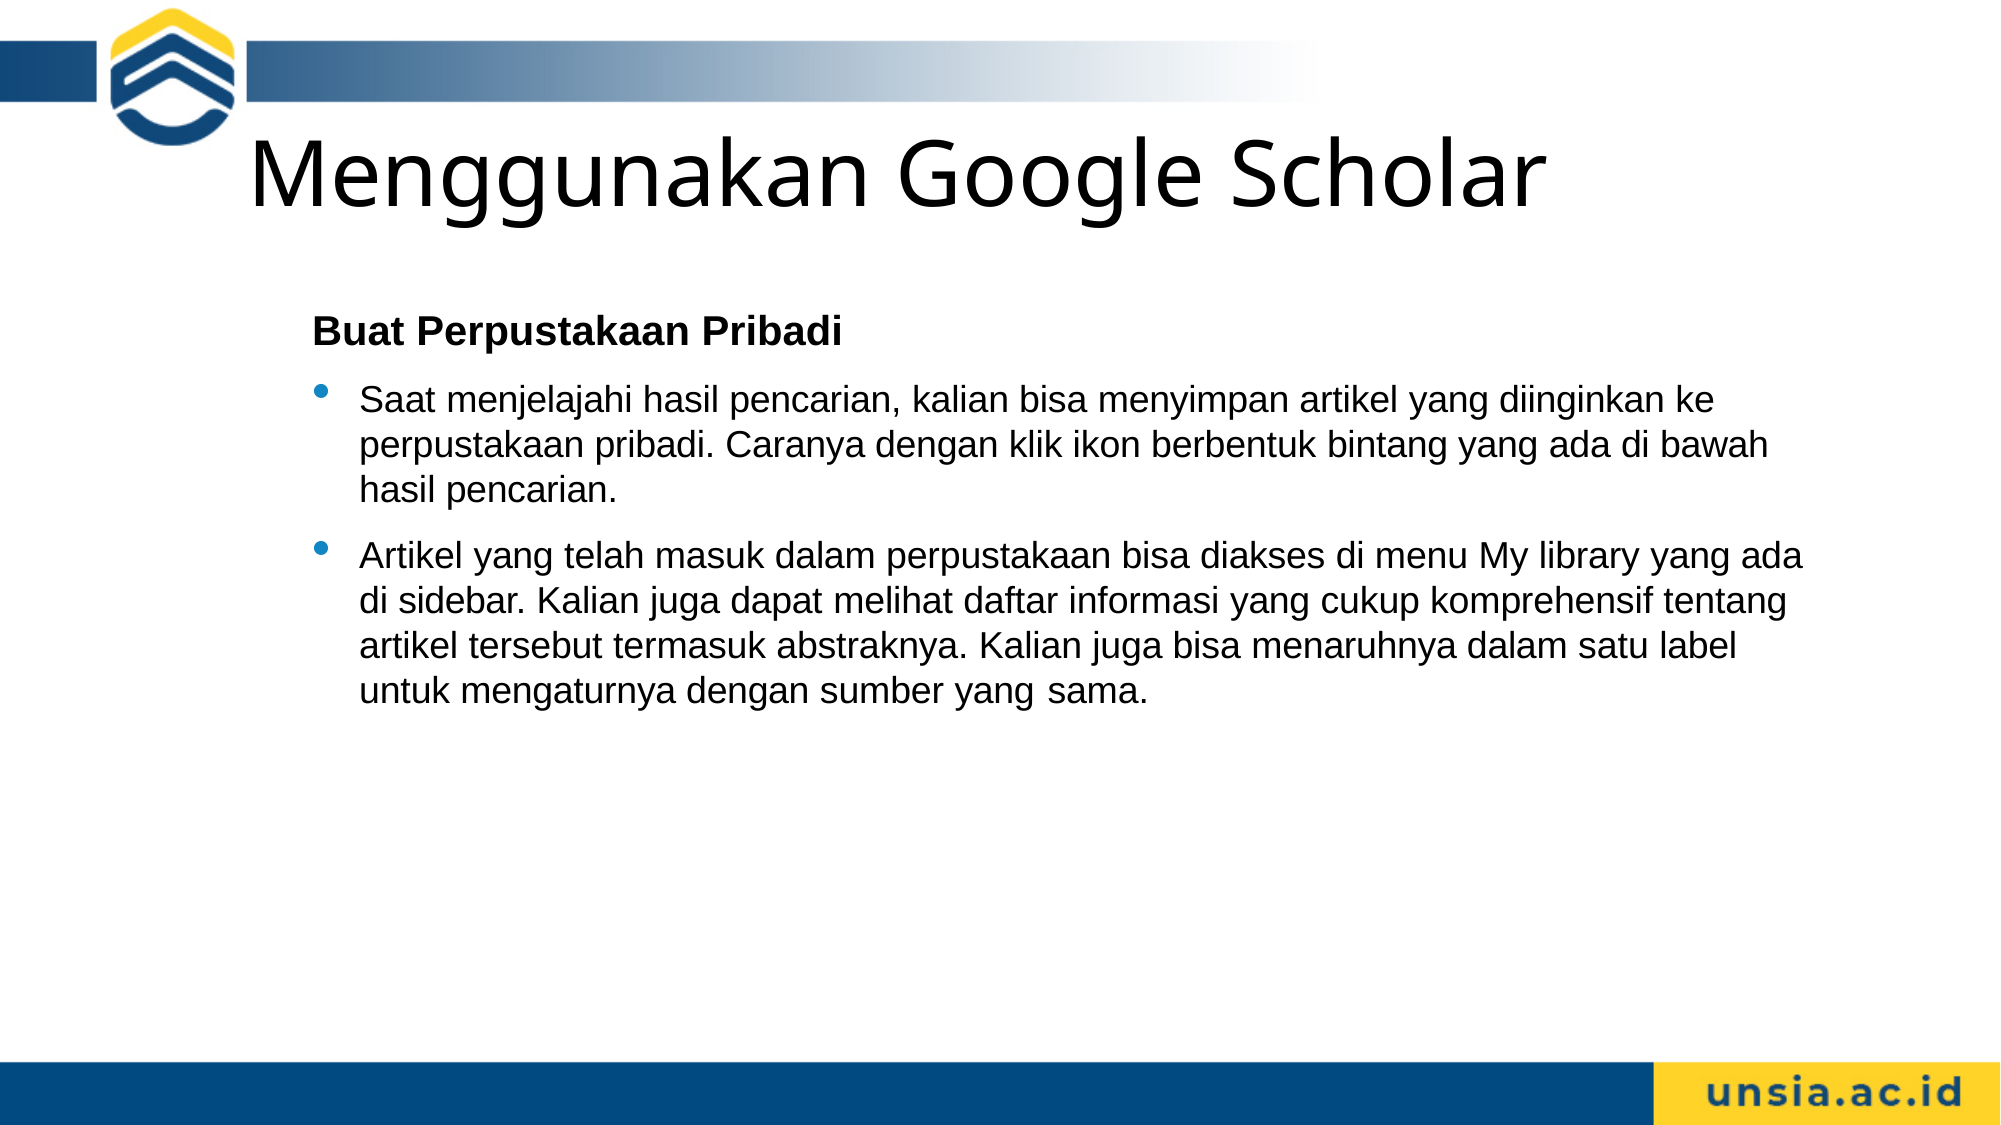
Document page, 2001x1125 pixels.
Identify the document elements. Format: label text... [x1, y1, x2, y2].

title Menggunakan Google Scholar [137, 73, 1863, 264]
picture [0, 0, 2001, 1125]
text_box Buat Perpustakaan Pribadi Saat menjelajahi hasil pencarian, kalian bisa menyimpan artikel yang diinginkan ke perpustakaan pribadi. Caranya dengan klik ikon berbentuk bintang yang ada di bawah hasil pencarian. Artikel yang telah masuk dalam perpustakaan bisa diakses di menu My library yang ada di sidebar. Kalian juga dapat melihat daftar informasi yang cukup komprehensif tentang artikel tersebut termasuk abstraknya. Kalian juga bisa menaruhnya dalam satu label untuk mengaturnya dengan sumber yang sama. [310, 297, 1818, 712]
